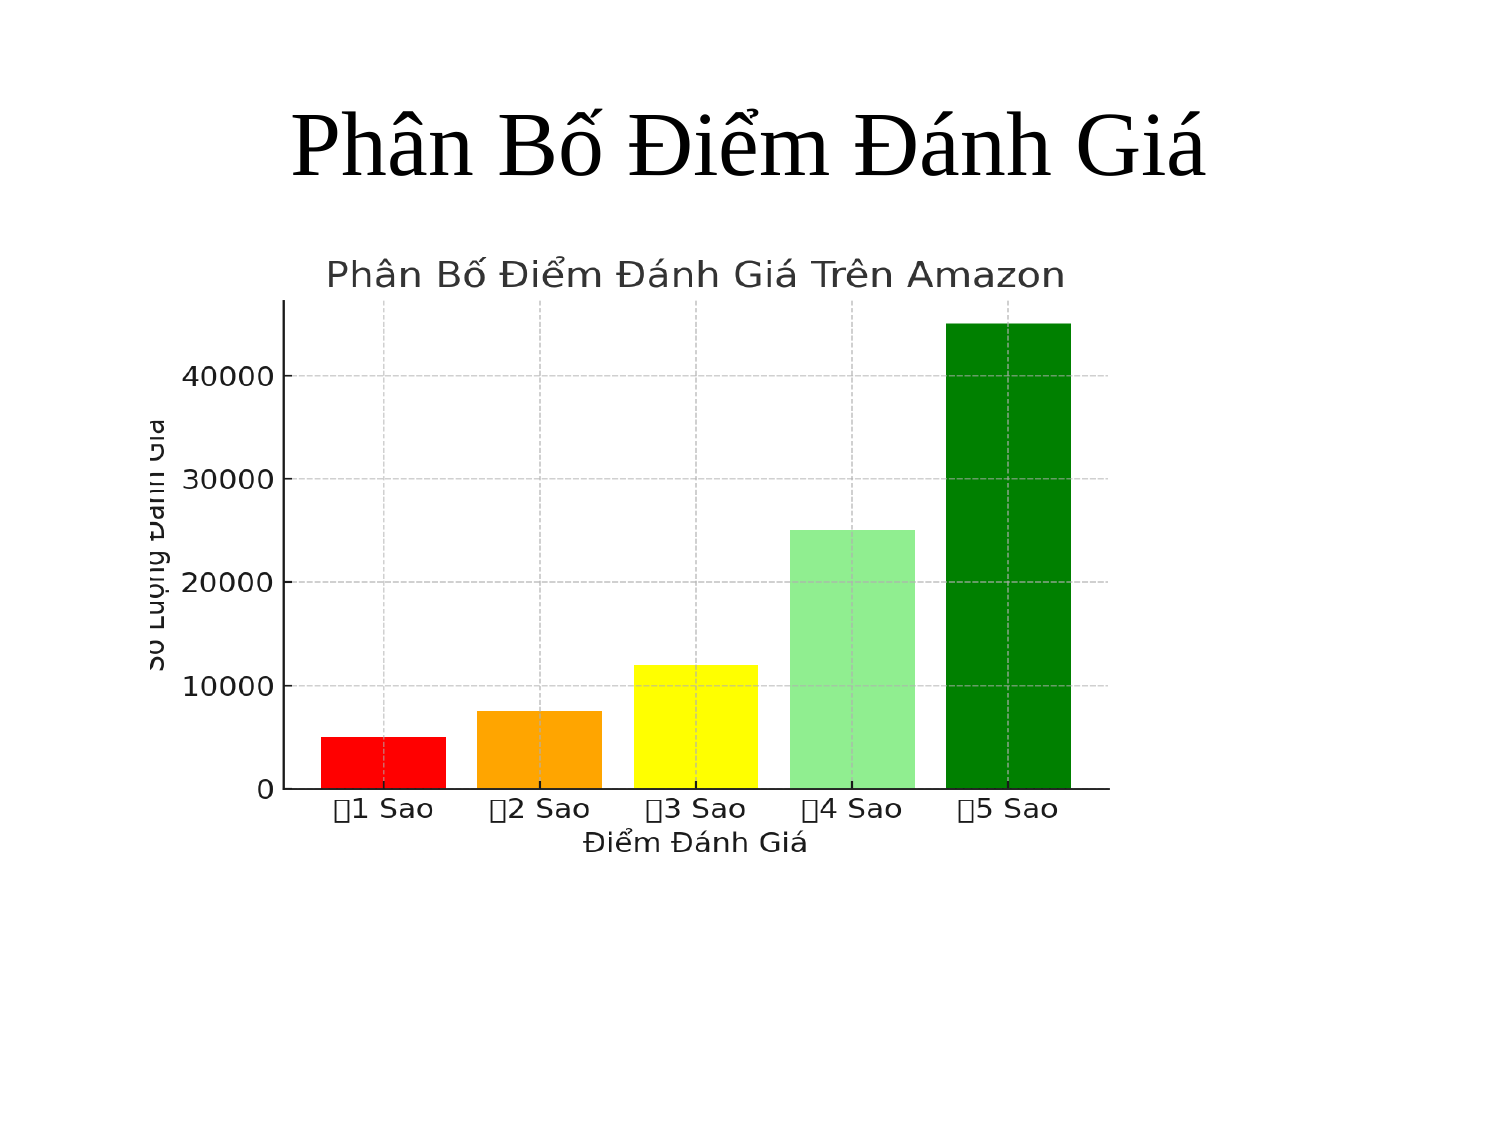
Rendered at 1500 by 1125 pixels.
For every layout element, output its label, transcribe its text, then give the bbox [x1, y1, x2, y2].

picture [149, 224, 1215, 858]
title Phân Bố Điểm Đánh Giá [75, 45, 1425, 233]
